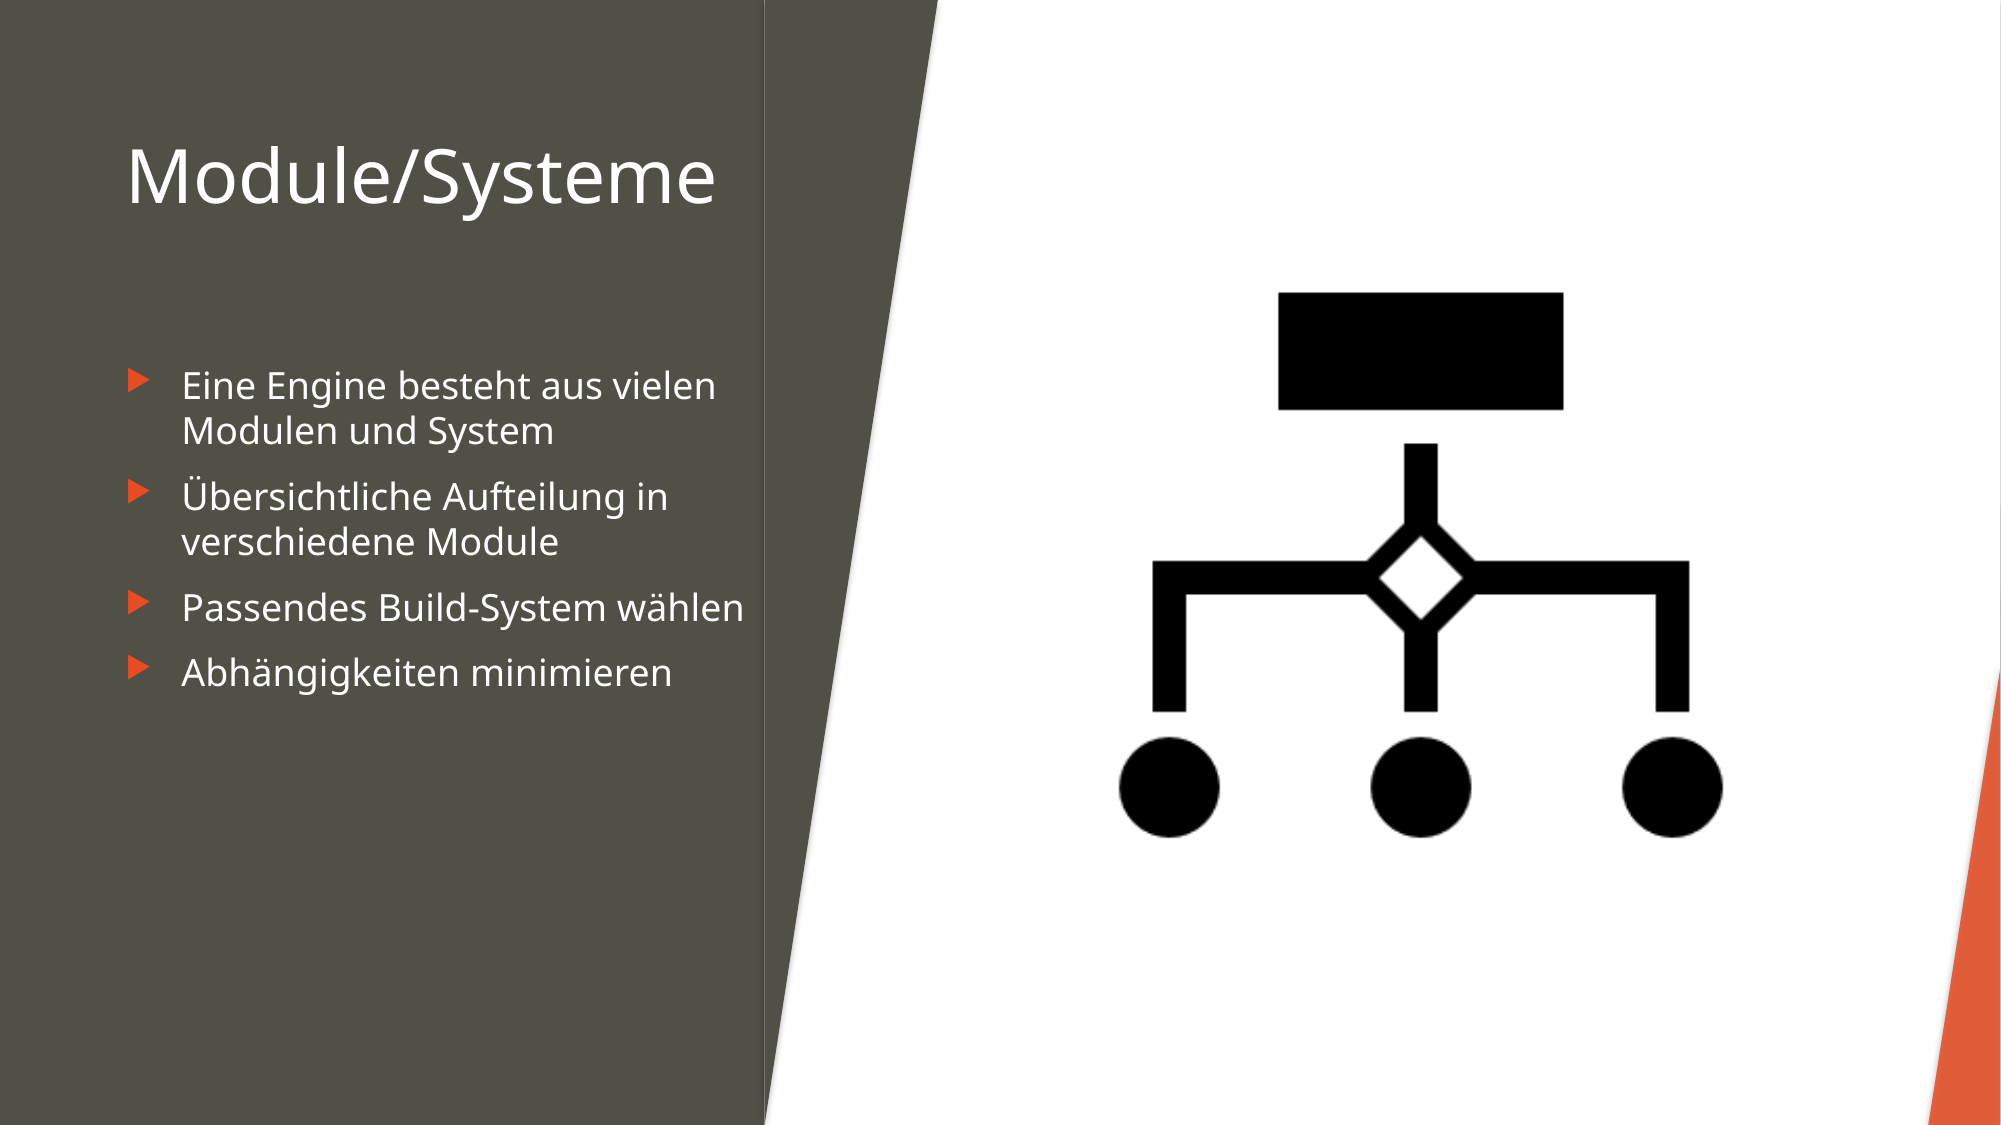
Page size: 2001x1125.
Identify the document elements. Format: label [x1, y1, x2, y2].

text_box [0, 0, 2000, 1125]
picture [1019, 159, 1824, 964]
